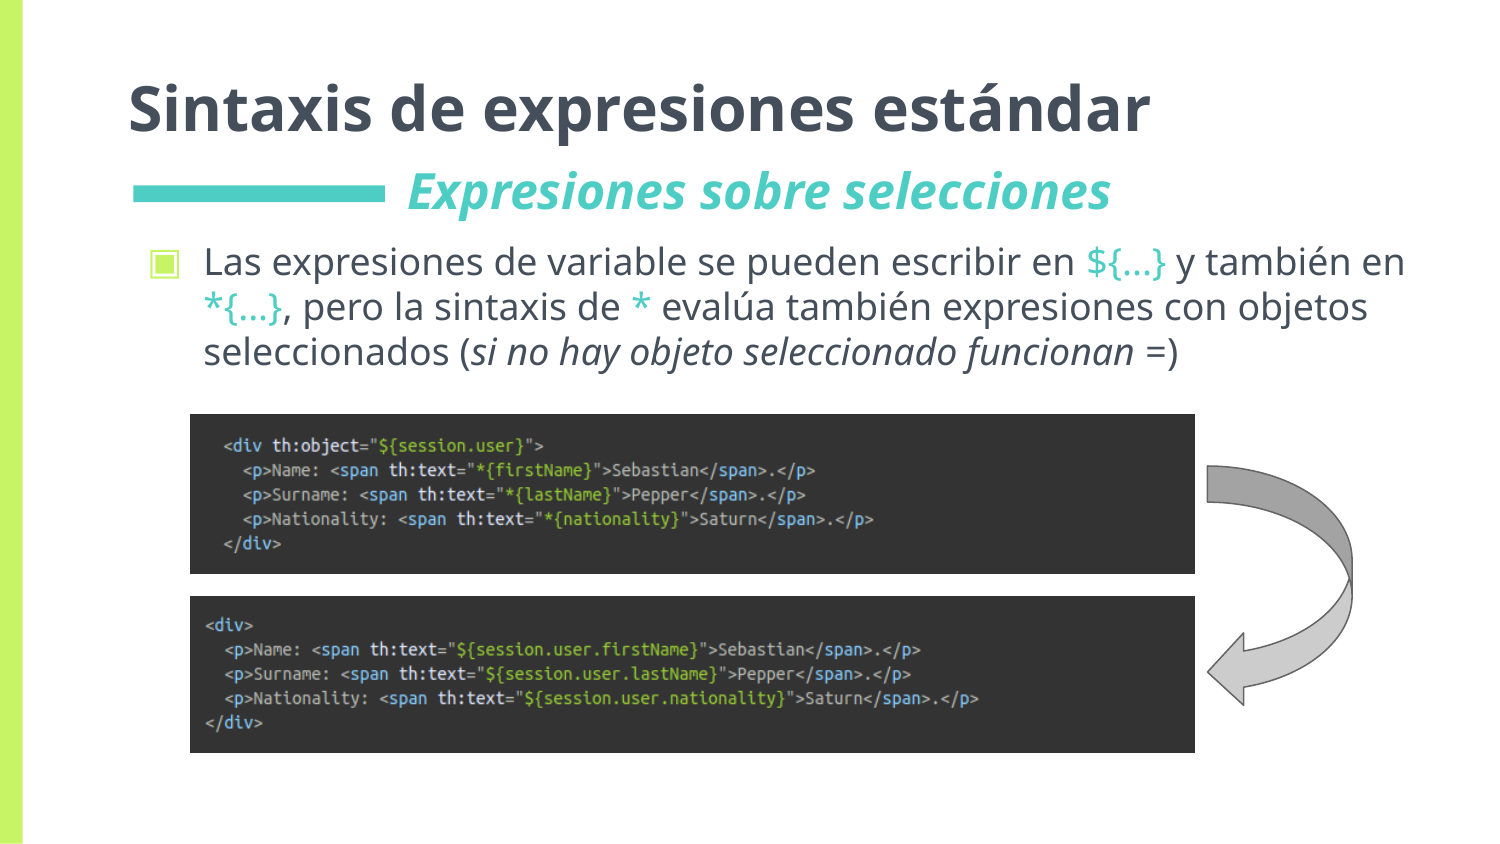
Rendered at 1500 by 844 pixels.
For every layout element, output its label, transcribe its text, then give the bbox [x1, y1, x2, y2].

title Expresiones sobre selecciones [392, 145, 1448, 235]
title Sintaxis de expresiones estándar [113, 0, 1387, 159]
picture [190, 595, 1196, 753]
text_box [1207, 466, 1353, 706]
list Las expresiones de variable se pueden escribir en ${...} y también en *{...}, pero la sintaxis de * evalúa también expresiones con objetos seleccionados (si no hay objeto seleccionado funcionan =) [113, 222, 1458, 766]
picture [190, 414, 1196, 574]
